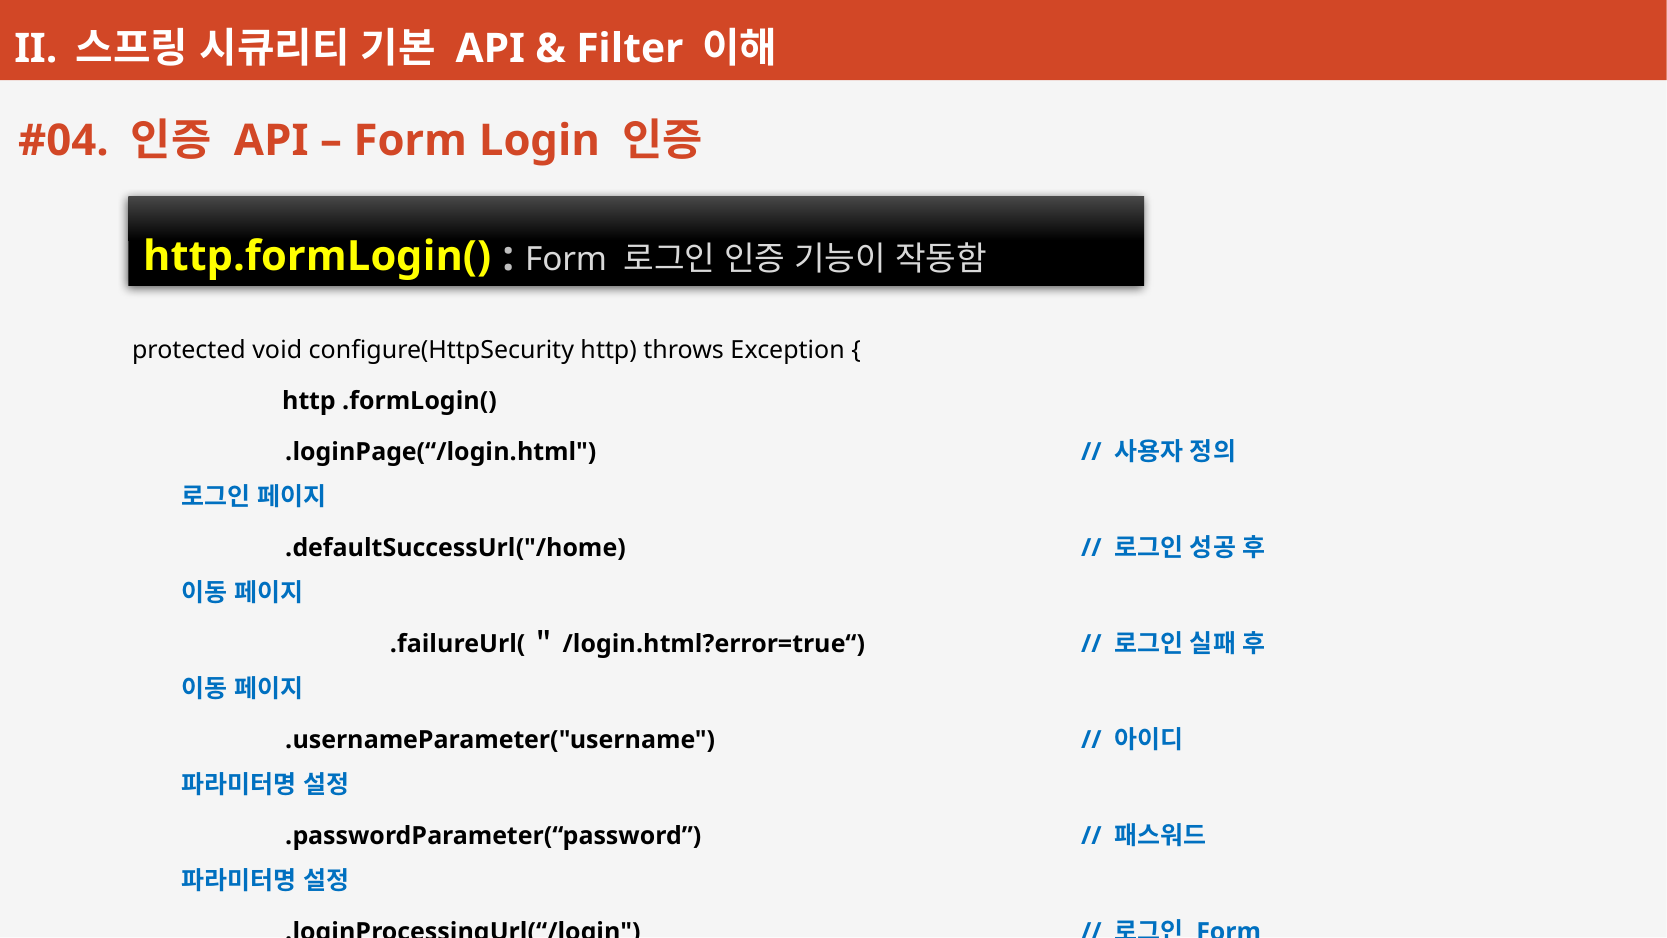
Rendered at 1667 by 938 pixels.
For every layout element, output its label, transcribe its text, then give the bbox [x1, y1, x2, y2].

text_box protected void configure(HttpSecurity http) throws Exception { http .formLogin() .loginPage(“/login.html") // 사용자 정의 로그인 페이지 .defaultSuccessUrl("/home) // 로그인 성공 후 이동 페이지 .failureUrl(＂/login.html?error=true“) // 로그인 실패 후 이동 페이지 .usernameParameter("username") // 아이디 파라미터명 설정 .passwordParameter(“password”) // 패스워드 파라미터명 설정 .loginProcessingUrl(“/login") // 로그인 Form Action Url .successHandler(loginSuccessHandler()) // 로그인 성공 후 핸들러 .failureHandler(loginFailureHandler()) // 로그인 실패 후 핸들러 } [117, 310, 1286, 938]
text_box http.formLogin() : Form 로그인 인증 기능이 작동함 [128, 196, 1145, 286]
text_box #04. 인증 API – Form Login 인증 [3, 104, 730, 172]
